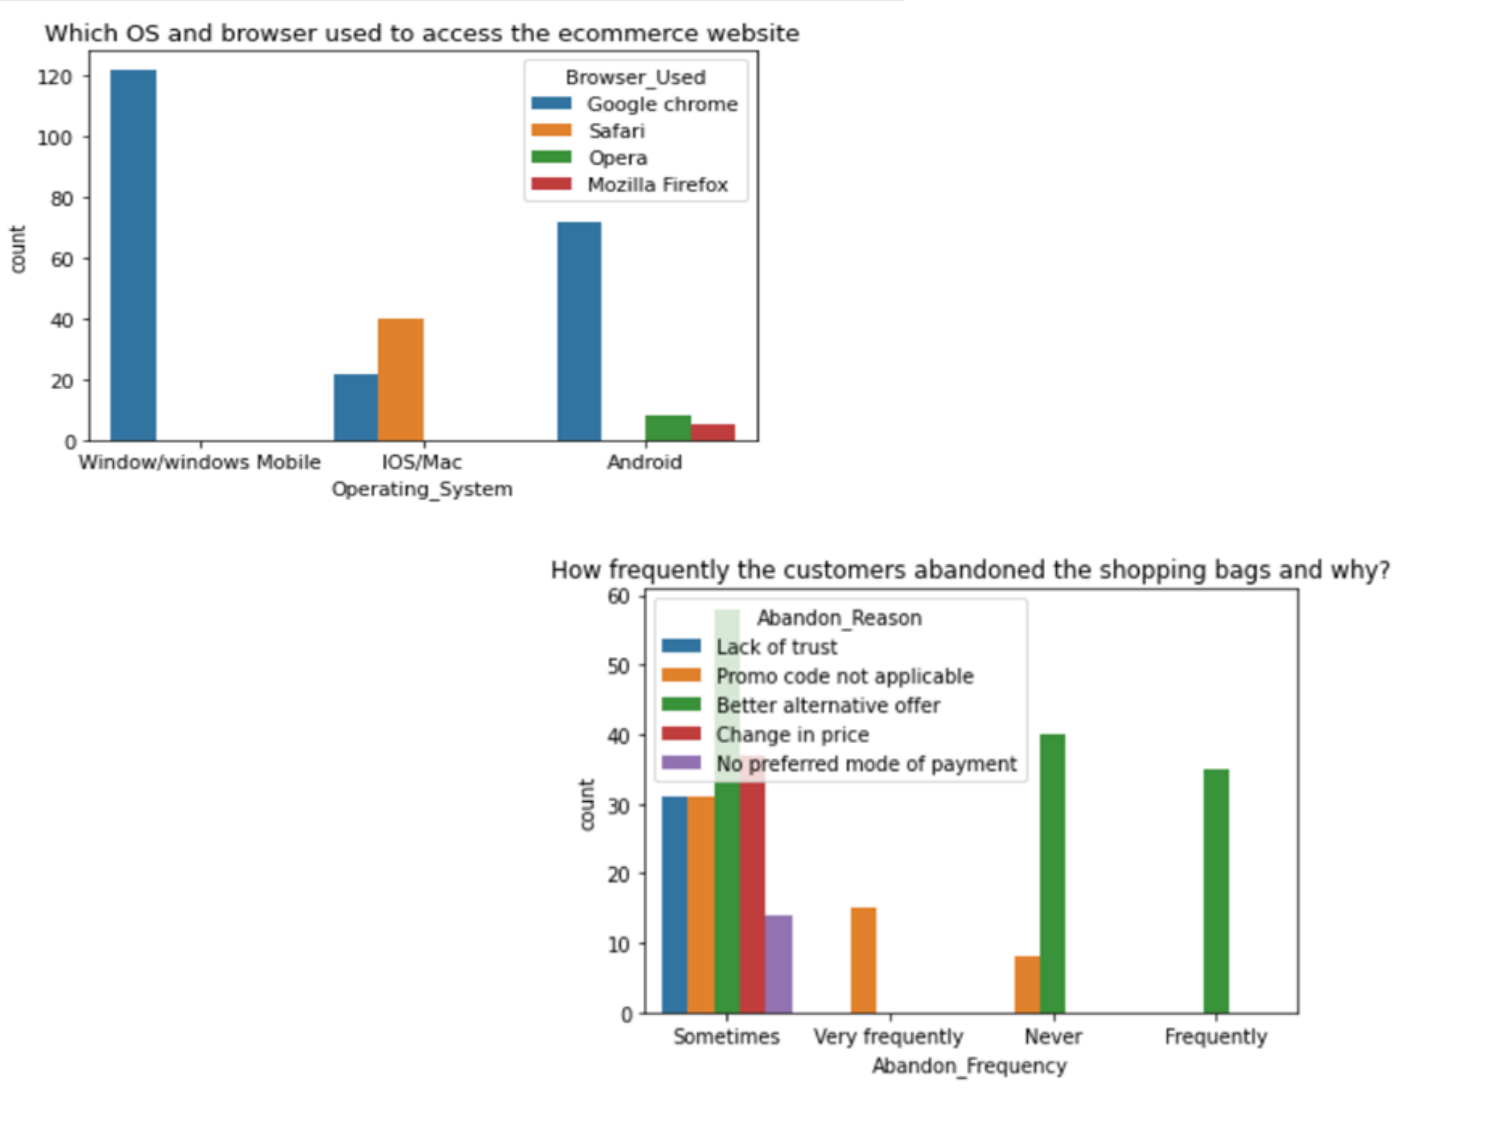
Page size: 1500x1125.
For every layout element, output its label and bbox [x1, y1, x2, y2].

picture [525, 544, 1448, 1094]
picture [0, 0, 904, 513]
